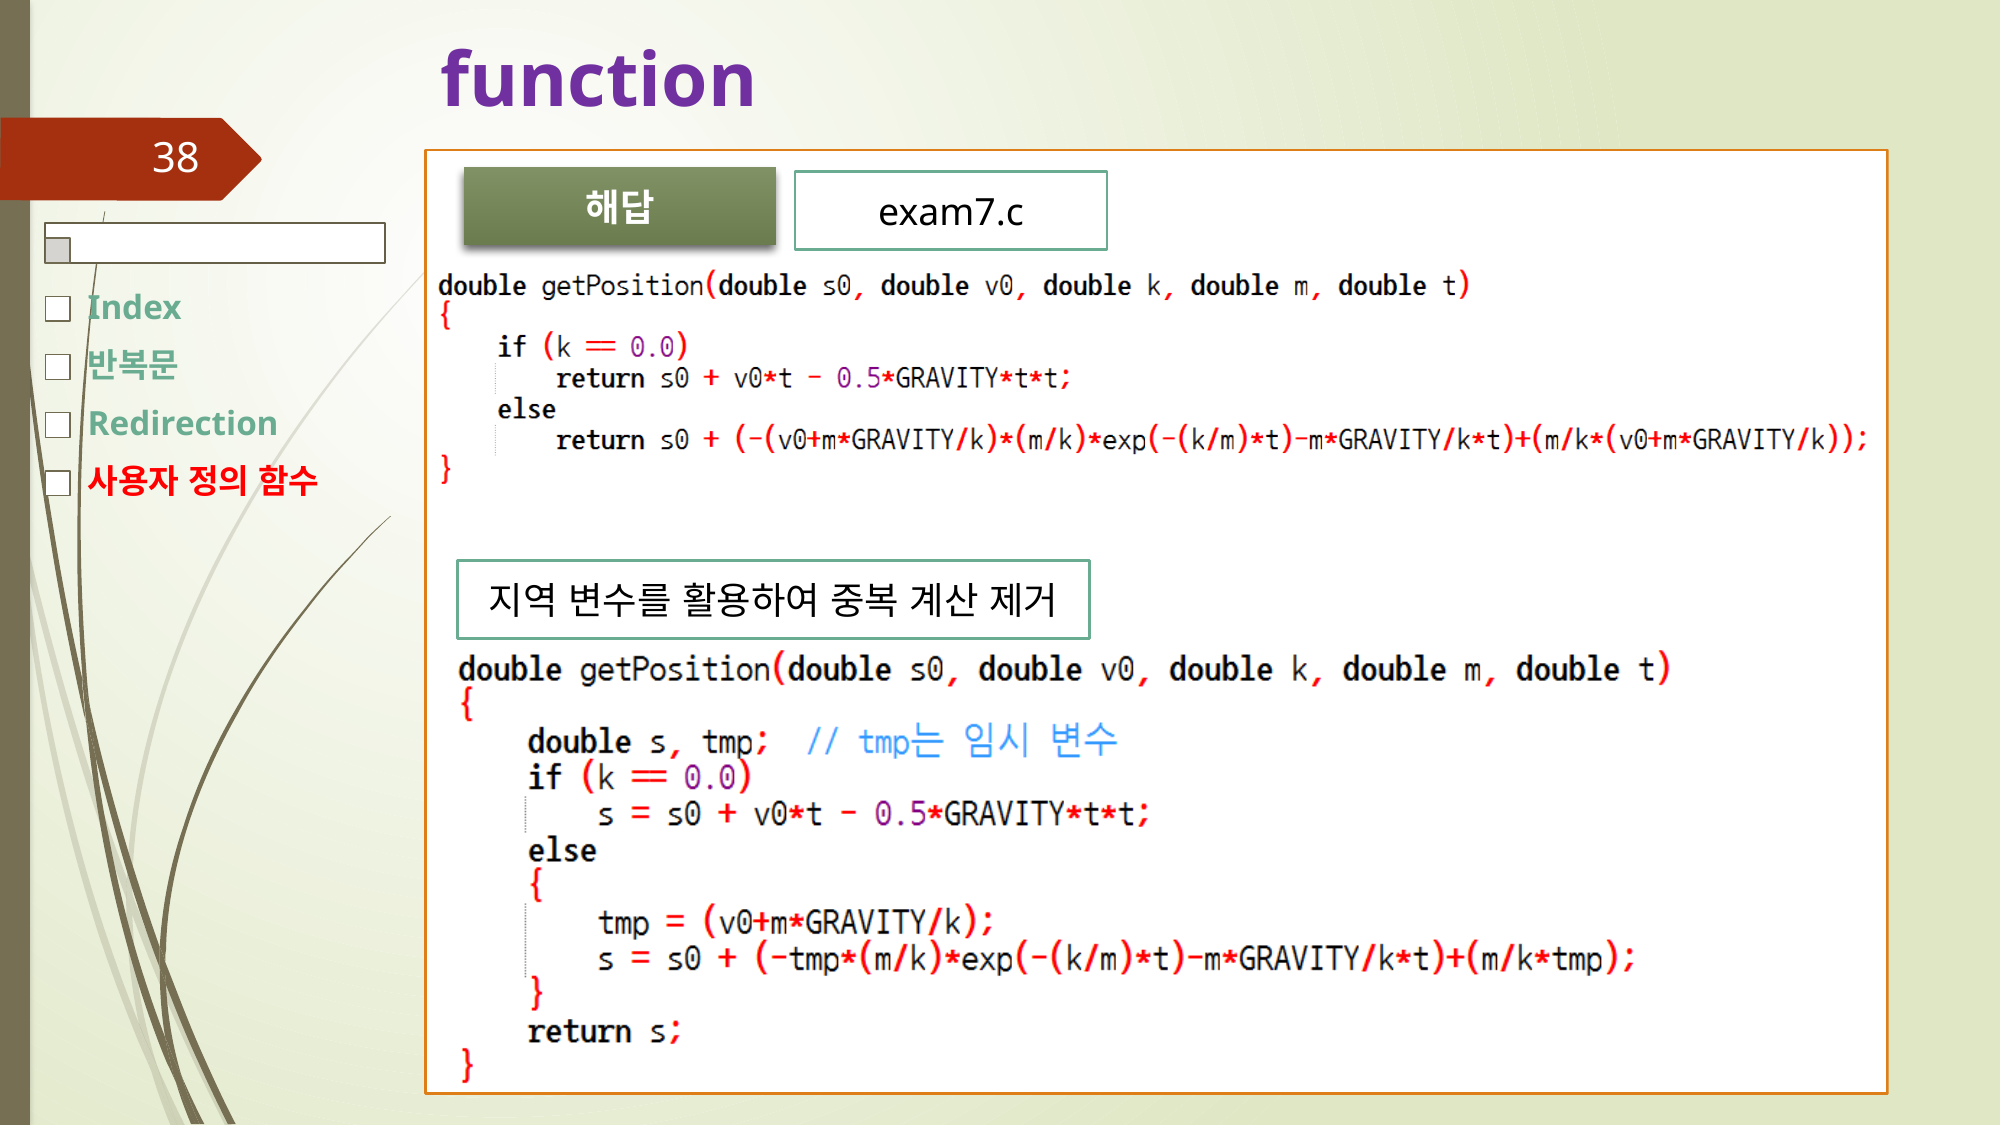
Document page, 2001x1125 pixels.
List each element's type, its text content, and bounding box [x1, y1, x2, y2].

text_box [44, 150, 386, 513]
text_box exam7.c [794, 170, 1108, 251]
text_box 지역 변수를 활용하여 중복 계산 제거 [456, 559, 1091, 640]
title function [425, 24, 1888, 130]
slide_number 38 [87, 129, 216, 150]
text_box 해답 [464, 167, 776, 245]
picture [436, 267, 1888, 495]
picture [457, 648, 1681, 1086]
